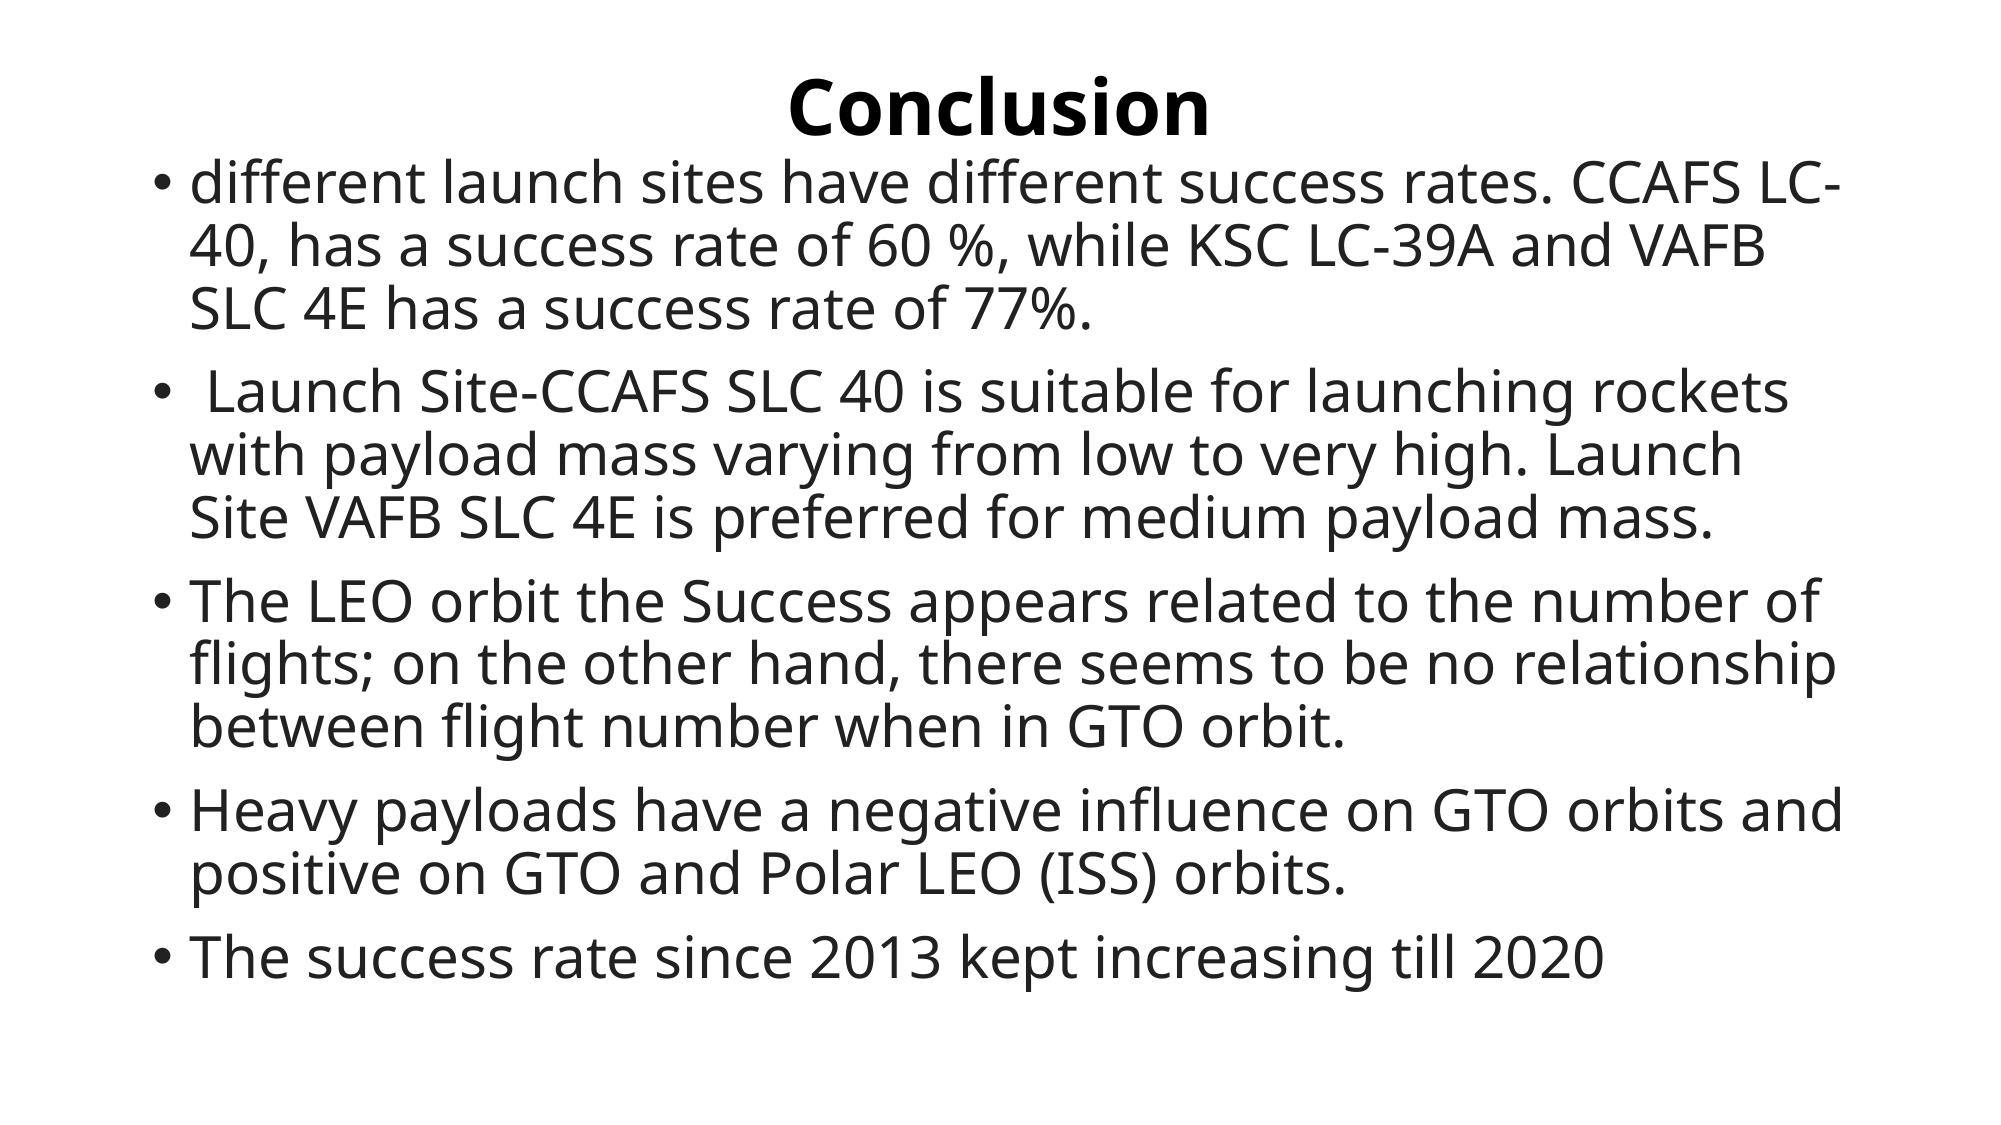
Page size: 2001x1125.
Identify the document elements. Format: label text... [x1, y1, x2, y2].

list different launch sites have different success rates. CCAFS LC-40, has a success rate of 60 %, while KSC LC-39A and VAFB SLC 4E has a success rate of 77%. Launch Site-CCAFS SLC 40 is suitable for launching rockets with payload mass varying from low to very high. Launch Site VAFB SLC 4E is preferred for medium payload mass. The LEO orbit the Success appears related to the number of flights; on the other hand, there seems to be no relationship between flight number when in GTO orbit. Heavy payloads have a negative influence on GTO orbits and positive on GTO and Polar LEO (ISS) orbits. The success rate since 2013 kept increasing till 2020 [137, 145, 1863, 1082]
title Conclusion [137, 59, 1863, 145]
